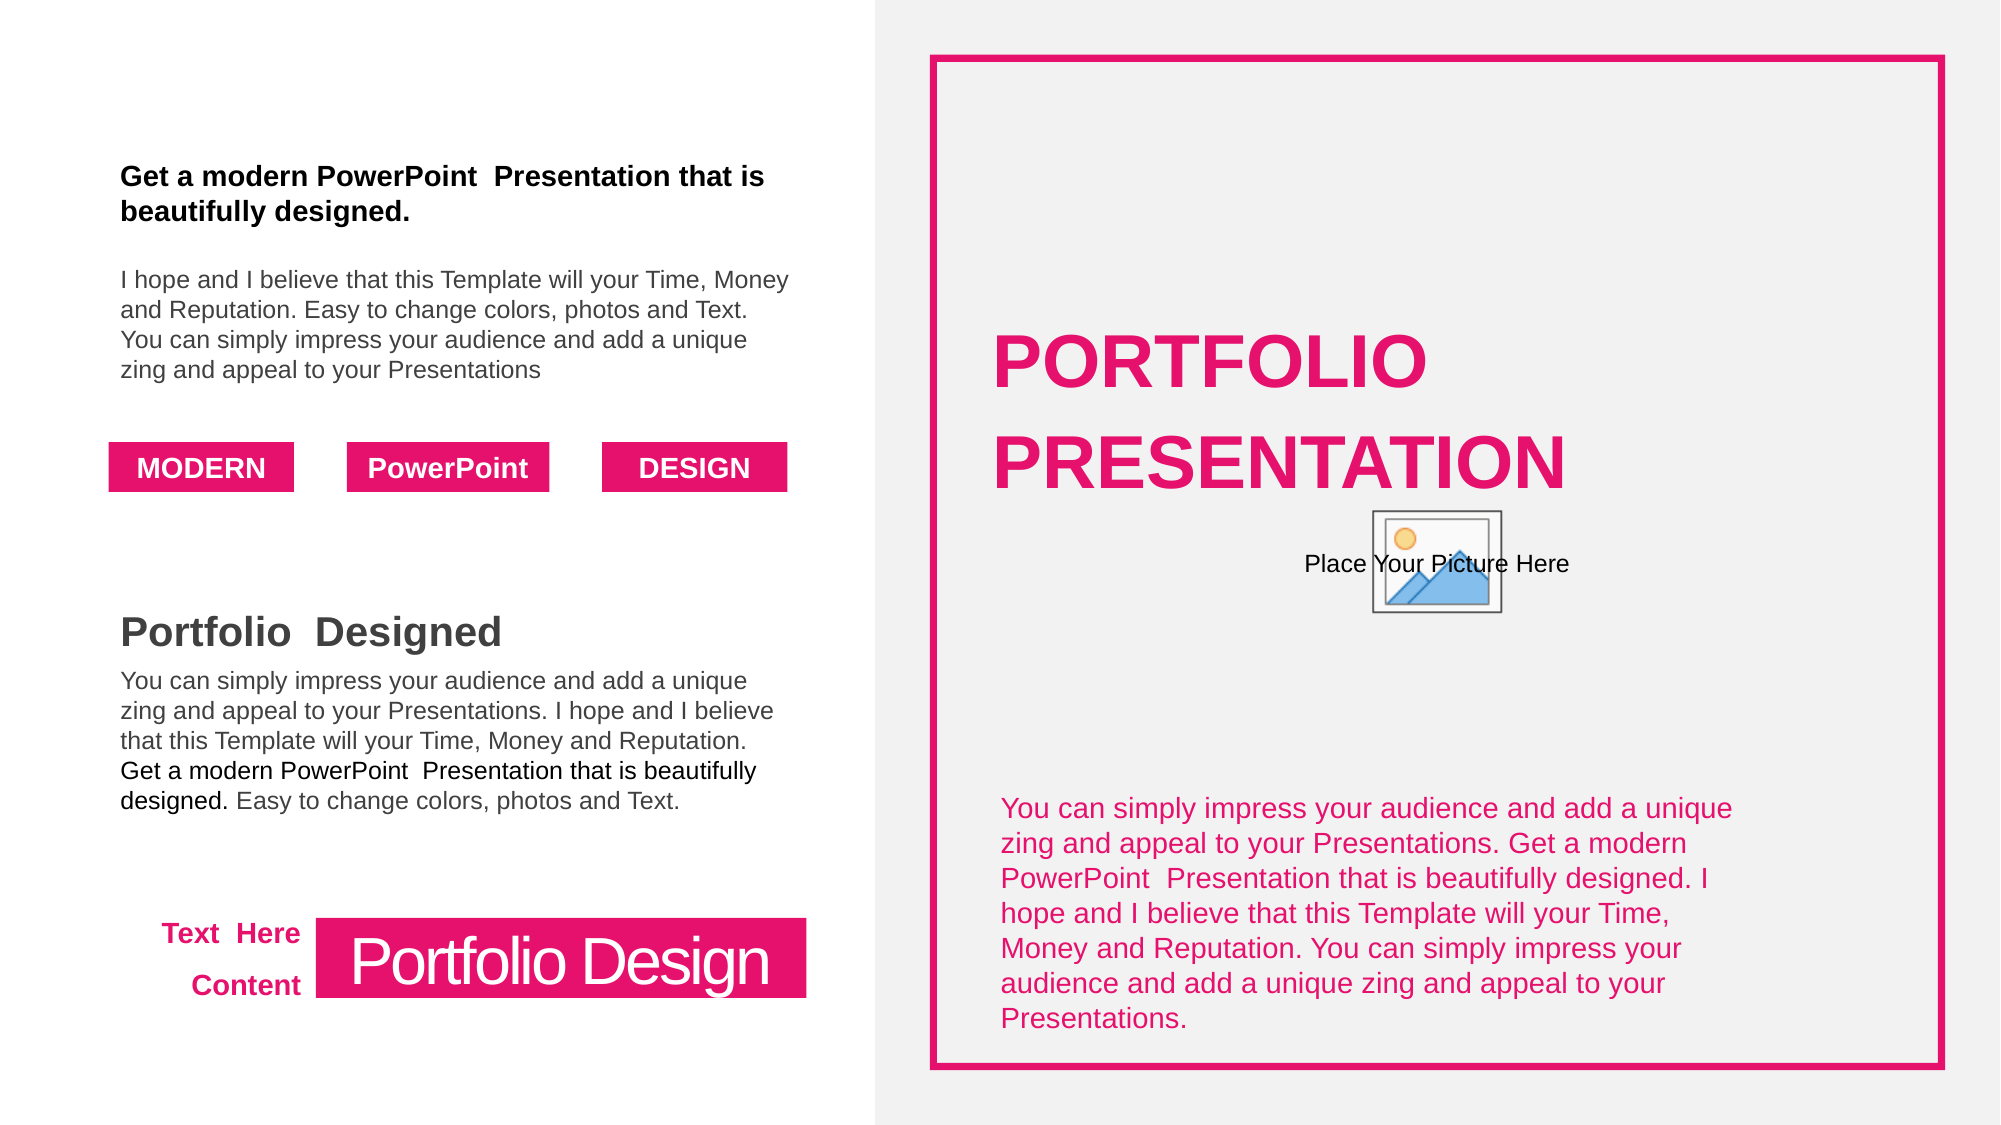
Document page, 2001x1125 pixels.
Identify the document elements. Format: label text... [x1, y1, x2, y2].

text_box Content [105, 959, 316, 1010]
picture [874, 0, 2000, 1125]
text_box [105, 598, 807, 824]
text_box Portfolio Design [315, 917, 807, 998]
text_box Get a modern PowerPoint Presentation that is beautifully designed. [105, 149, 821, 235]
text_box PowerPoint [346, 442, 550, 492]
text_box MODERN [108, 442, 294, 492]
text_box I hope and I believe that this Template will your Time, Money and Reputation. Easy to change colors, photos and Text. You can simply impress your audience and add a unique zing and appeal to your Presentations [105, 256, 807, 391]
text_box Text Here [105, 907, 316, 958]
text_box DESIGN [602, 442, 788, 492]
